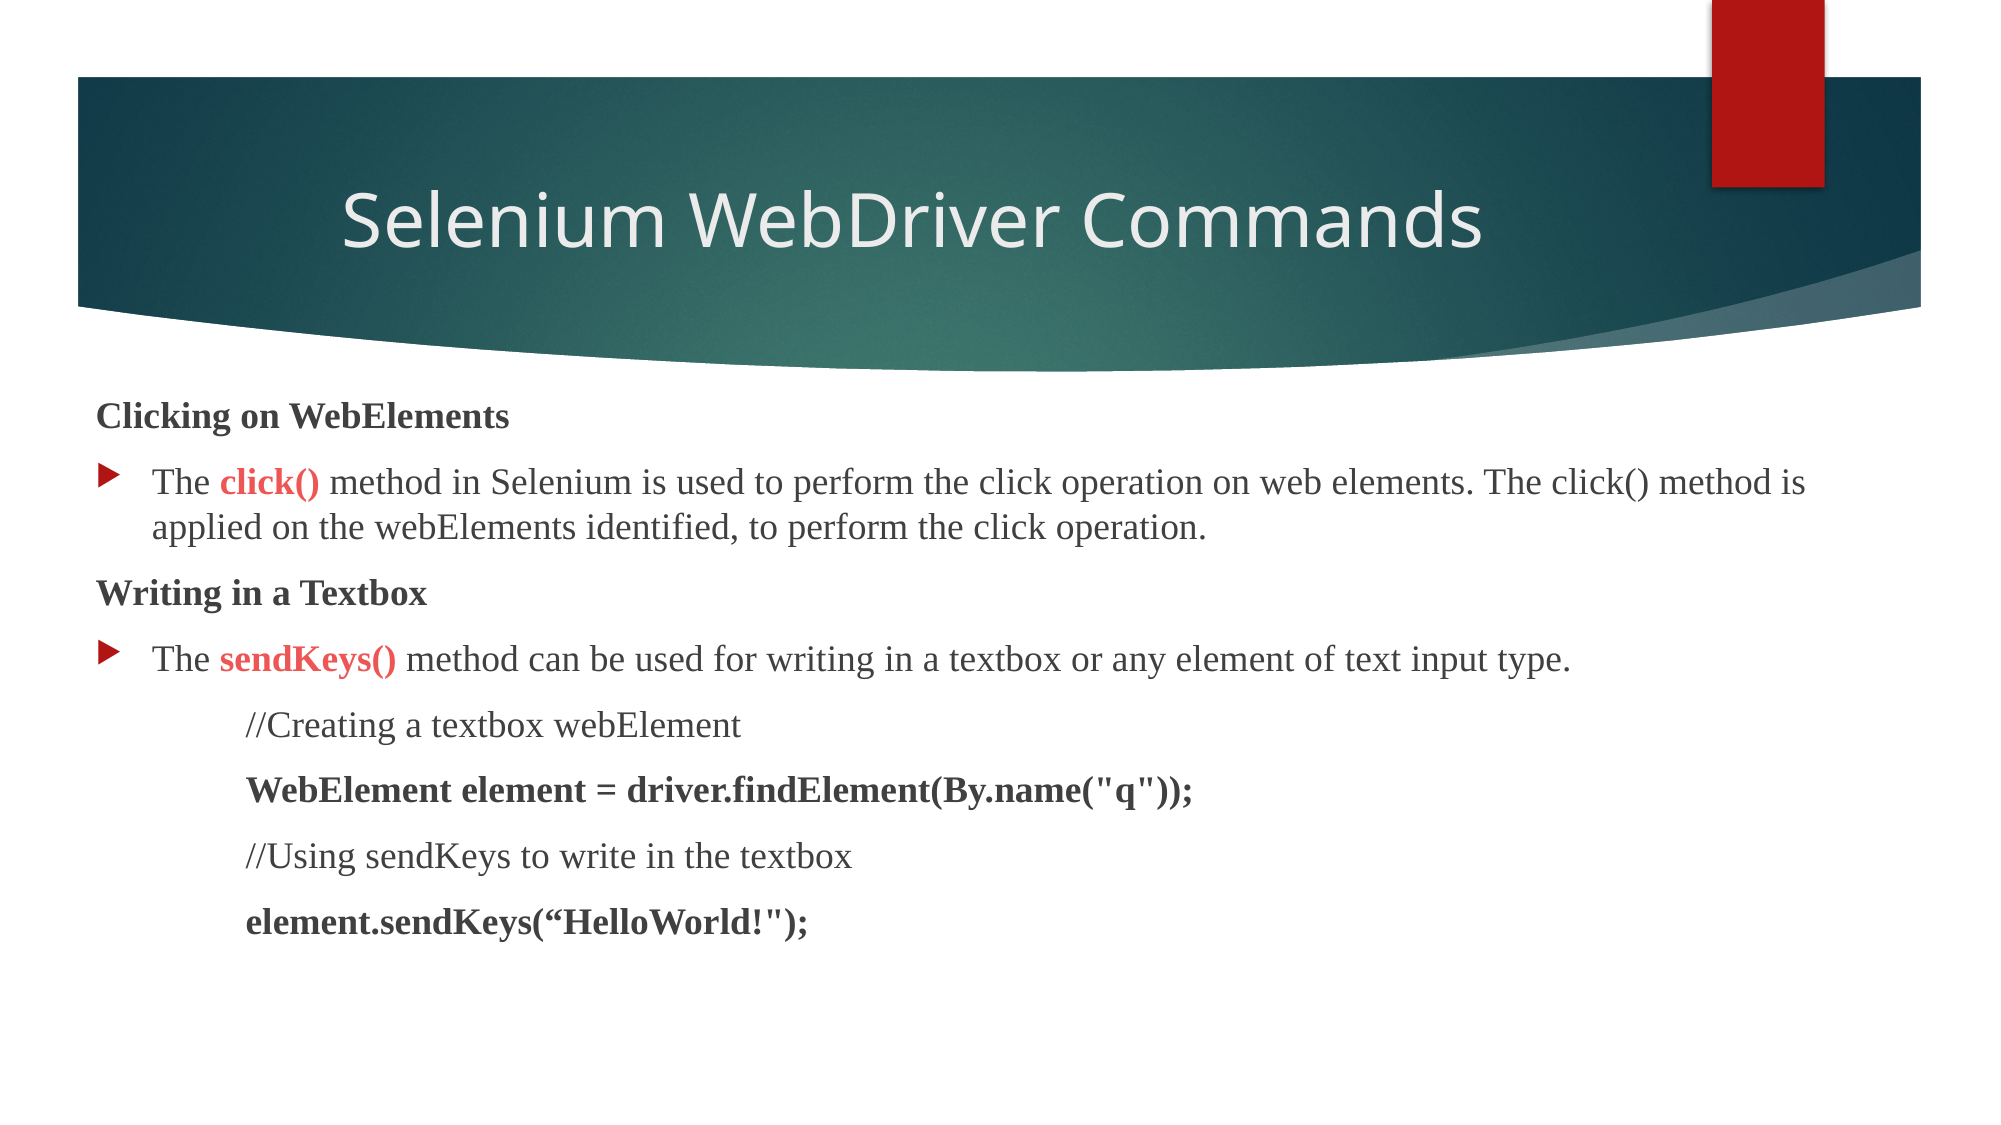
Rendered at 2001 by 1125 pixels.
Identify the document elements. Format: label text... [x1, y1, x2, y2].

title Selenium WebDriver Commands [189, 159, 1638, 276]
list Clicking on WebElements The click() method in Selenium is used to perform the click operation on web elements. The click() method is applied on the webElements identified, to perform the click operation. Writing in a Textbox The sendKeys() method can be used for writing in a textbox or any element of text input type. //Creating a textbox webElement WebElement element = driver.findElement(By.name("q")); //Using sendKeys to write in the textbox element.sendKeys(“HelloWorld!"); [80, 383, 1922, 1069]
